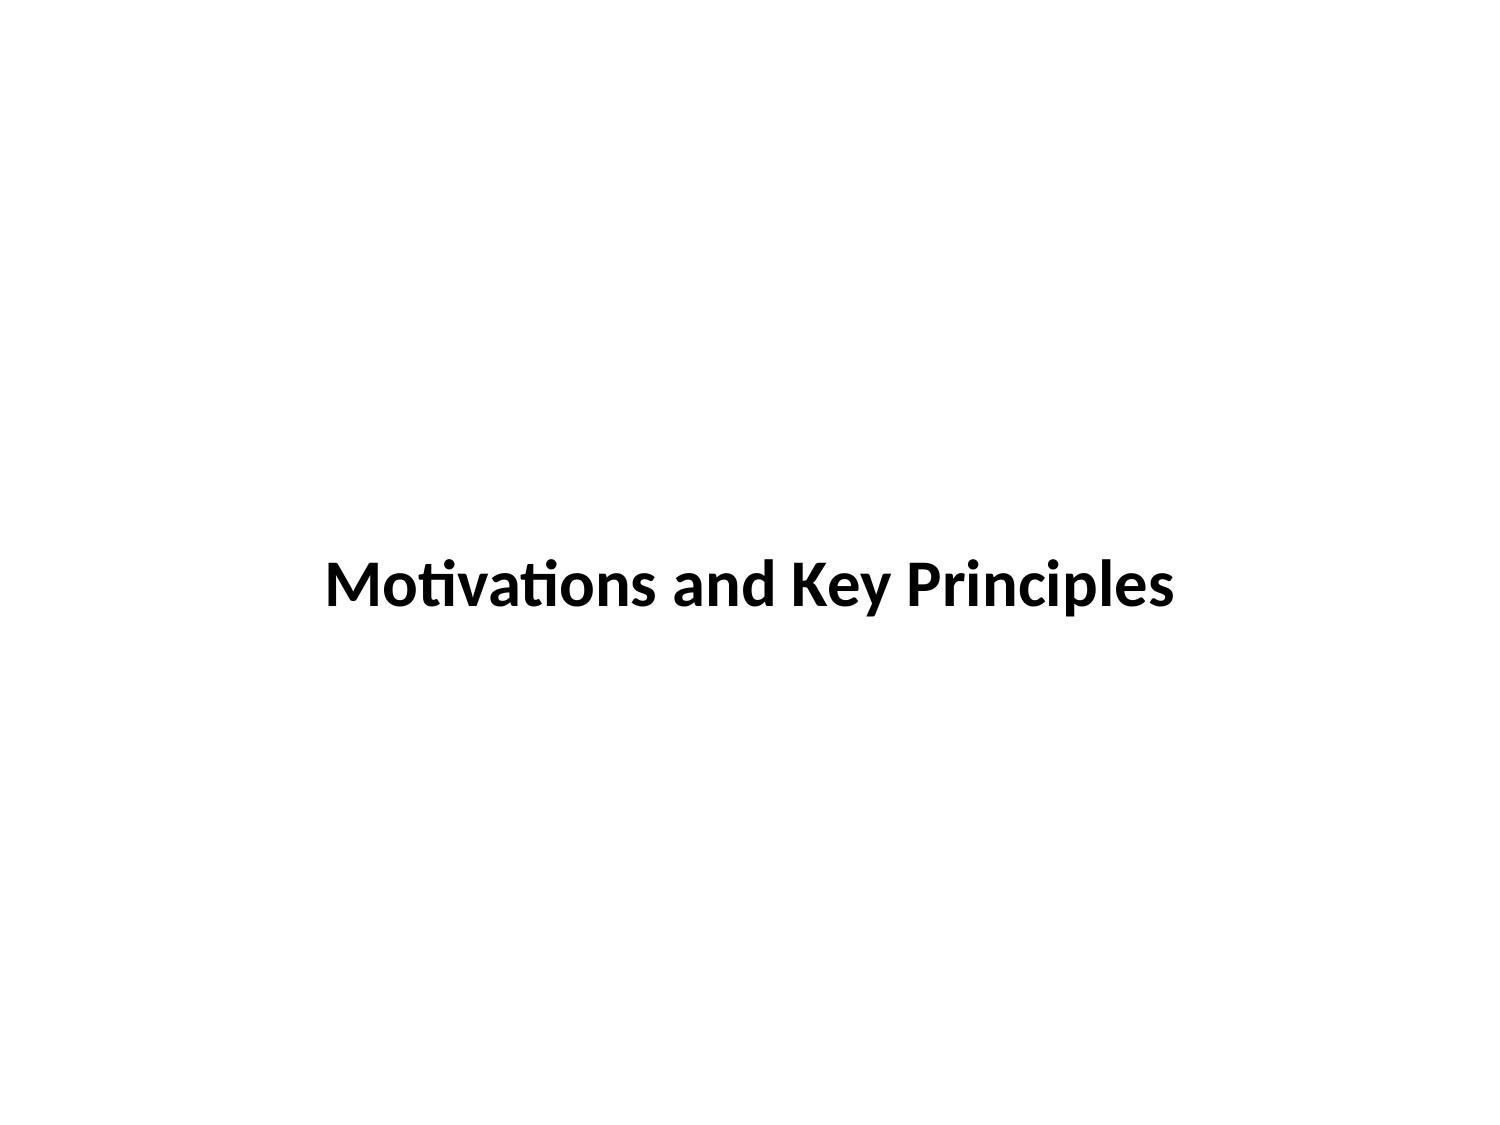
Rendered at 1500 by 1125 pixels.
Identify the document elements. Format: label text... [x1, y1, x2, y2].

text_box Motivations and Key Principles [0, 532, 1500, 627]
